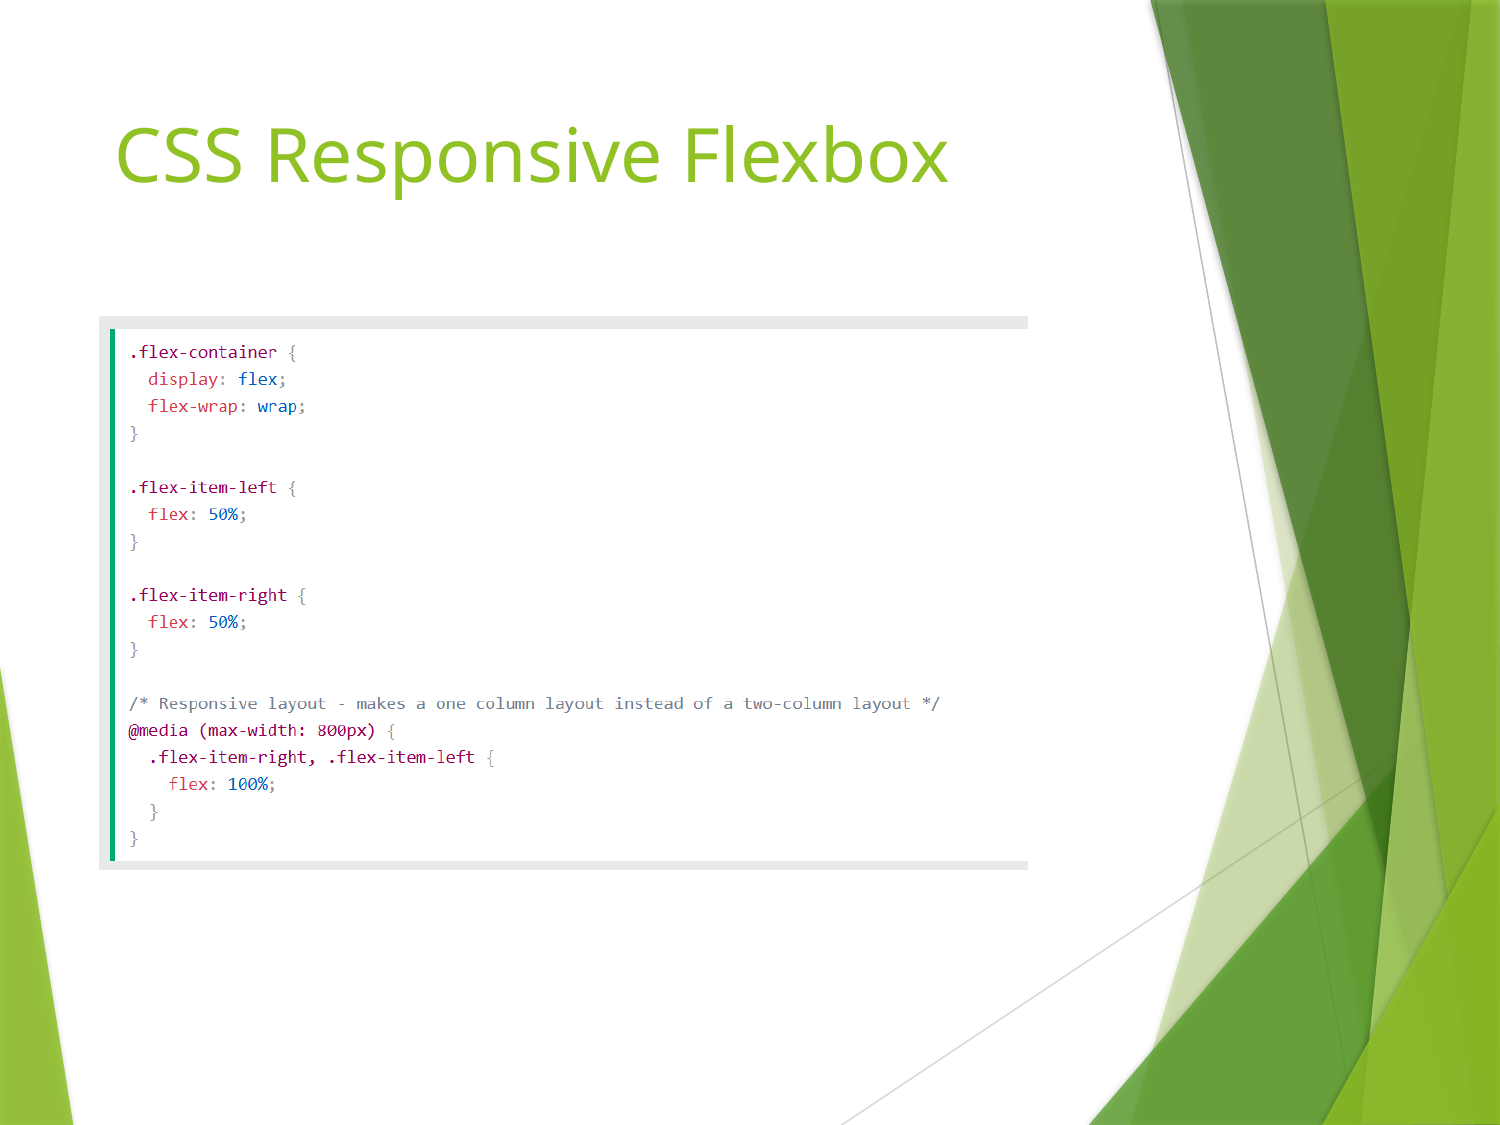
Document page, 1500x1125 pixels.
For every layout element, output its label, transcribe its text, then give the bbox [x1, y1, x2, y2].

title CSS Responsive Flexbox [99, 99, 1142, 317]
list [99, 316, 1028, 871]
